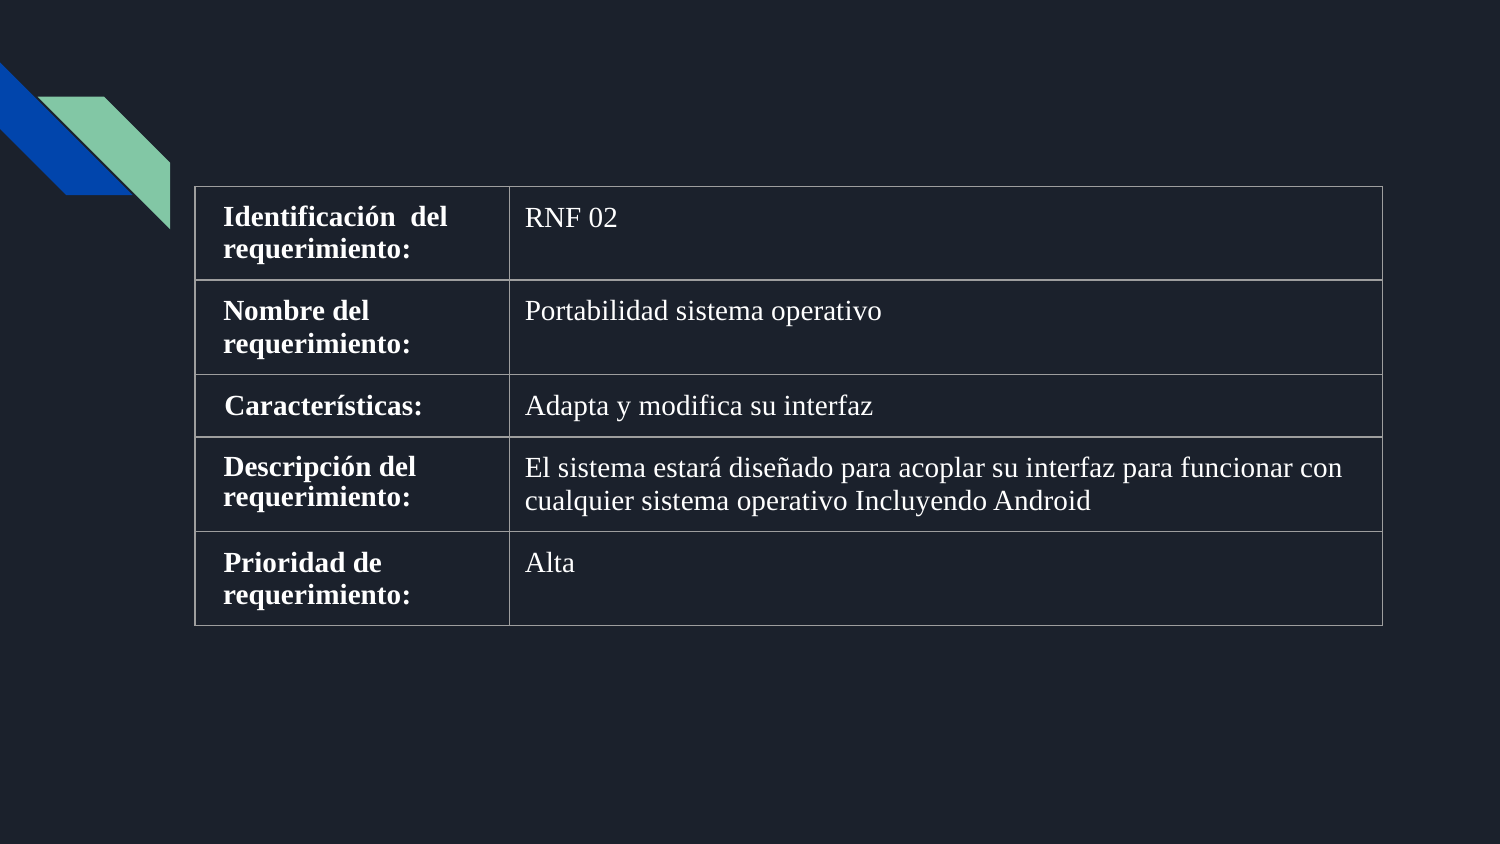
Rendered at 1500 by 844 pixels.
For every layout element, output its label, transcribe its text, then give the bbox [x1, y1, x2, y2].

table_cell Características: [196, 375, 509, 436]
table_cell Prioridad de requerimiento: [196, 532, 509, 625]
table_header RNF 02 [510, 187, 1382, 279]
table_cell Alta [510, 532, 1382, 625]
table_cell Nombre del requerimiento: [196, 281, 509, 374]
table_cell Portabilidad sistema operativo [510, 281, 1382, 374]
table_cell El sistema estará diseñado para acoplar su interfaz para funcionar con cualquier sistema operativo Incluyendo Android [510, 438, 1382, 531]
table_cell Adapta y modifica su interfaz [510, 375, 1382, 436]
table_header Identificación del requerimiento: [196, 187, 509, 279]
table_cell Descripción del requerimiento: [196, 438, 509, 531]
